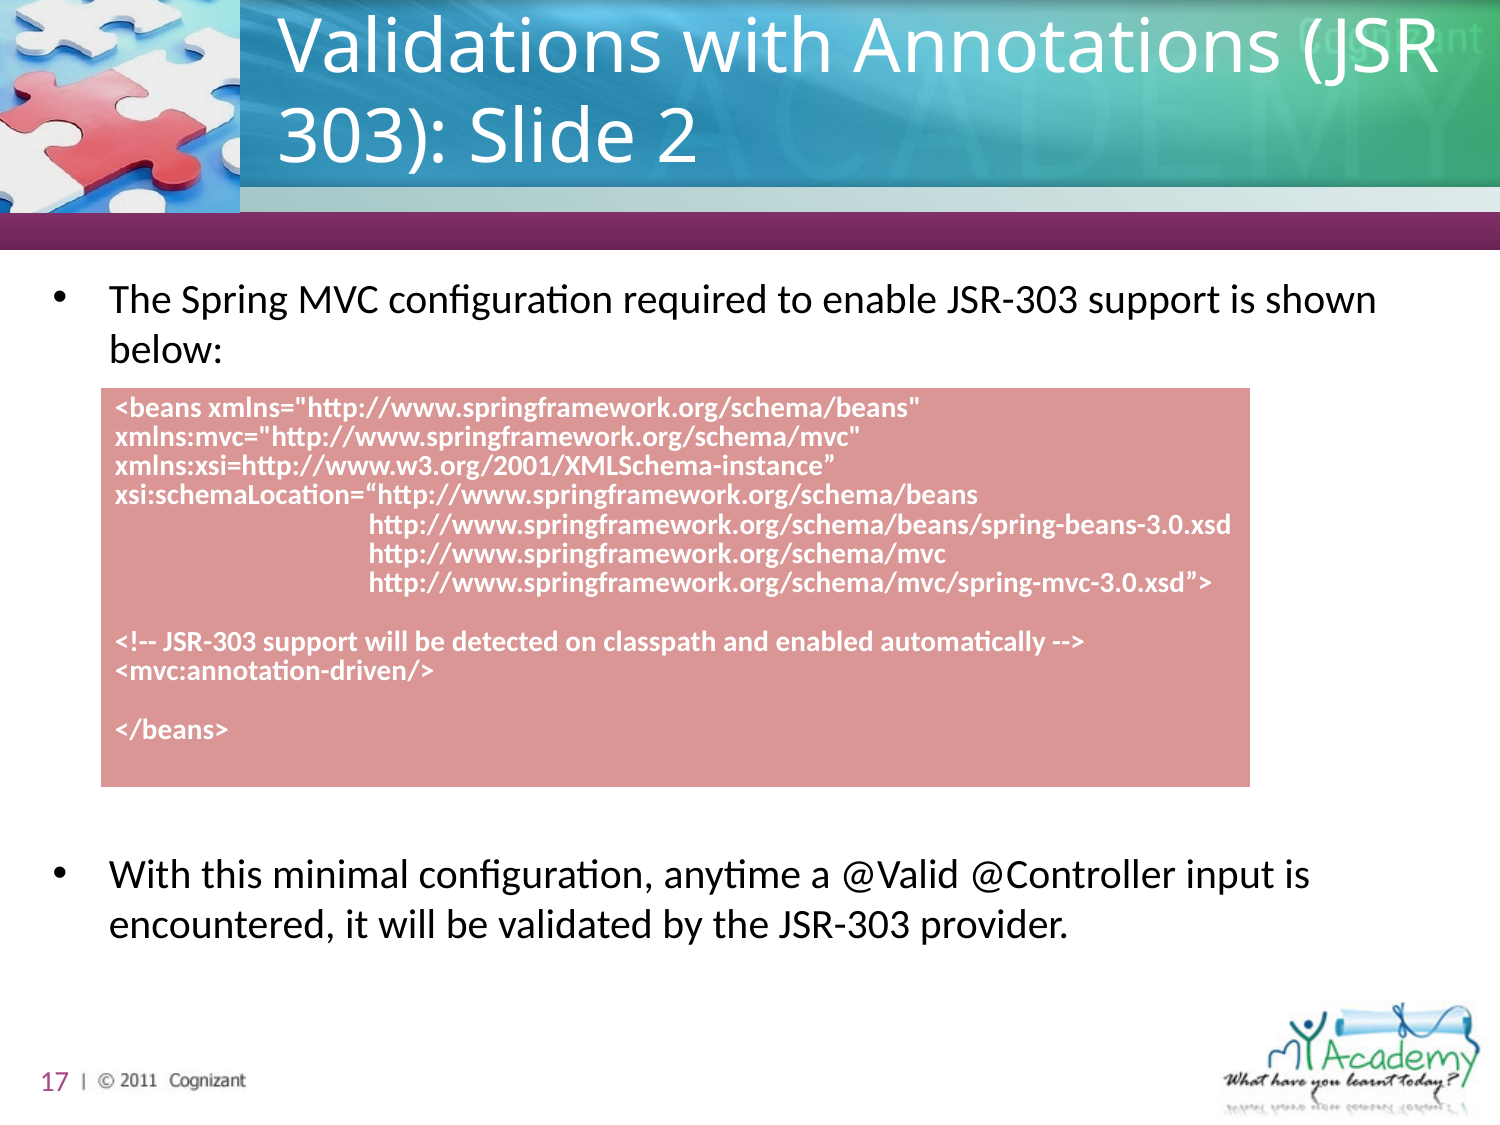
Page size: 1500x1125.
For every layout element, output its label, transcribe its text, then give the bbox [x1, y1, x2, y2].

title Validations with Annotations (JSR 303): Slide 2 [262, 0, 1500, 175]
picture [0, 250, 1500, 1125]
list The Spring MVC configuration required to enable JSR-303 support is shown below: With this minimal configuration, anytime a @Valid @Controller input is encountered, it will be validated by the JSR-303 provider. [37, 263, 1463, 1076]
picture [0, 0, 1500, 213]
slide_number 17 [24, 1054, 100, 1100]
table_header <beans xmlns="http://www.springframework.org/schema/beans" xmlns:mvc="http://www.springframework.org/schema/mvc" xmlns:xsi=http://www.w3.org/2001/XMLSchema-instance” xsi:schemaLocation=“http://www.springframework.org/schema/beans http://www.springframework.org/schema/beans/spring-beans-3.0.xsd http://www.springframework.org/schema/mvc http://www.springframework.org/schema/mvc/spring-mvc-3.0.xsd”> <!-- JSR-303 support will be detected on classpath and enabled automatically --> <mvc:annotation-driven/> </beans> [101, 388, 1250, 787]
